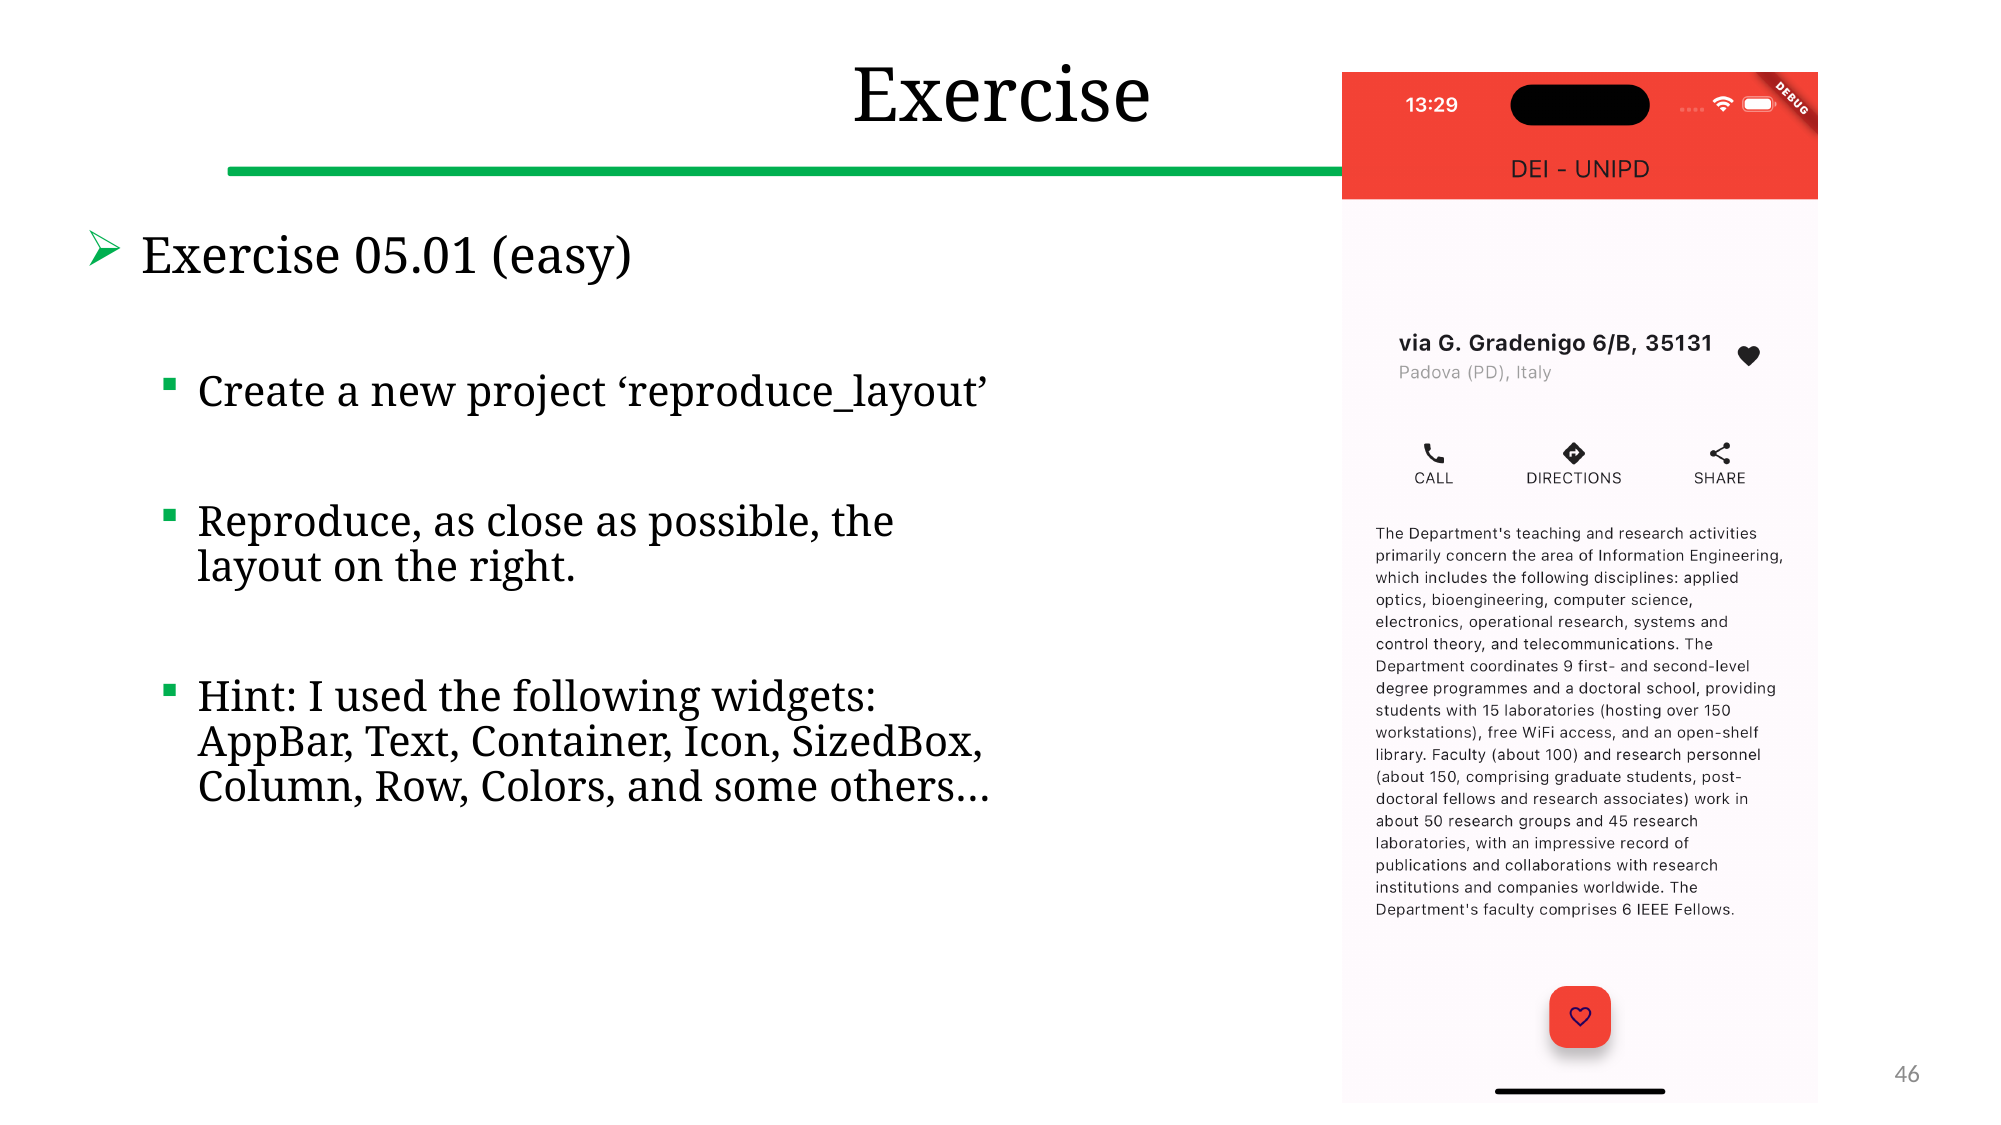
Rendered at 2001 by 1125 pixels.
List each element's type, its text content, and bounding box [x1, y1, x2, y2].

picture [1342, 72, 1818, 1103]
slide_number 46 [1818, 1042, 1936, 1103]
title Exercise [70, 26, 1936, 168]
list Exercise 05.01 (easy) Create a new project ‘reproduce_layout’ Reproduce, as close as possible, the layout on the right. Hint: I used the following widgets: AppBar, Text, Container, Icon, SizedBox, Column, Row, Colors, and some others… [70, 223, 1020, 1099]
